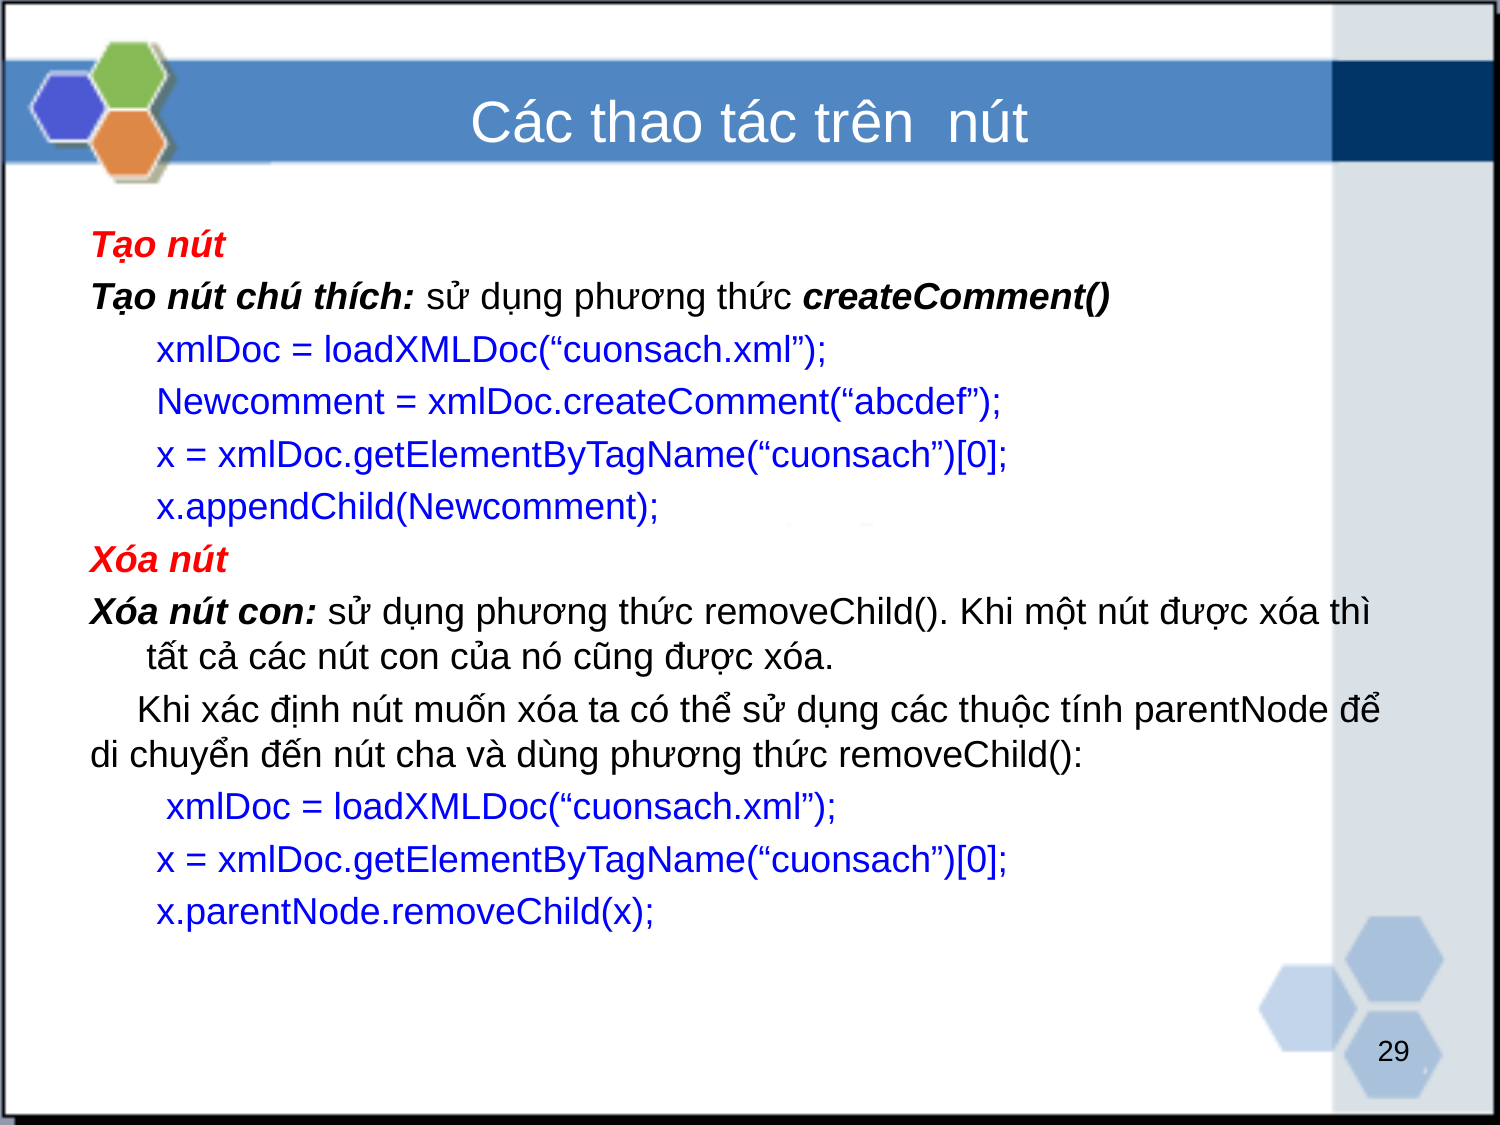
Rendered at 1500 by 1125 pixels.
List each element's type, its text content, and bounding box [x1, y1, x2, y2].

picture [0, 0, 1500, 1125]
title Các thao tác trên nút [75, 24, 1425, 212]
list Tạo nút Tạo nút chú thích: sử dụng phương thức createComment() xmlDoc = loadXMLDoc(“cuonsach.xml”); Newcomment = xmlDoc.createComment(“abcdef”); x = xmlDoc.getElementByTagName(“cuonsach”)[0]; x.appendChild(Newcomment); Xóa nút Xóa nút con: sử dụng phương thức removeChild(). Khi một nút được xóa thì tất cả các nút con của nó cũng được xóa. Khi xác định nút muốn xóa ta có thể sử dụng các thuộc tính parentNode để di chuyển đến nút cha và dùng phương thức removeChild(): xmlDoc = loadXMLDoc(“cuonsach.xml”); x = xmlDoc.getElementByTagName(“cuonsach”)[0]; x.parentNode.removeChild(x); [75, 212, 1425, 1005]
slide_number 29 [1074, 1024, 1426, 1103]
